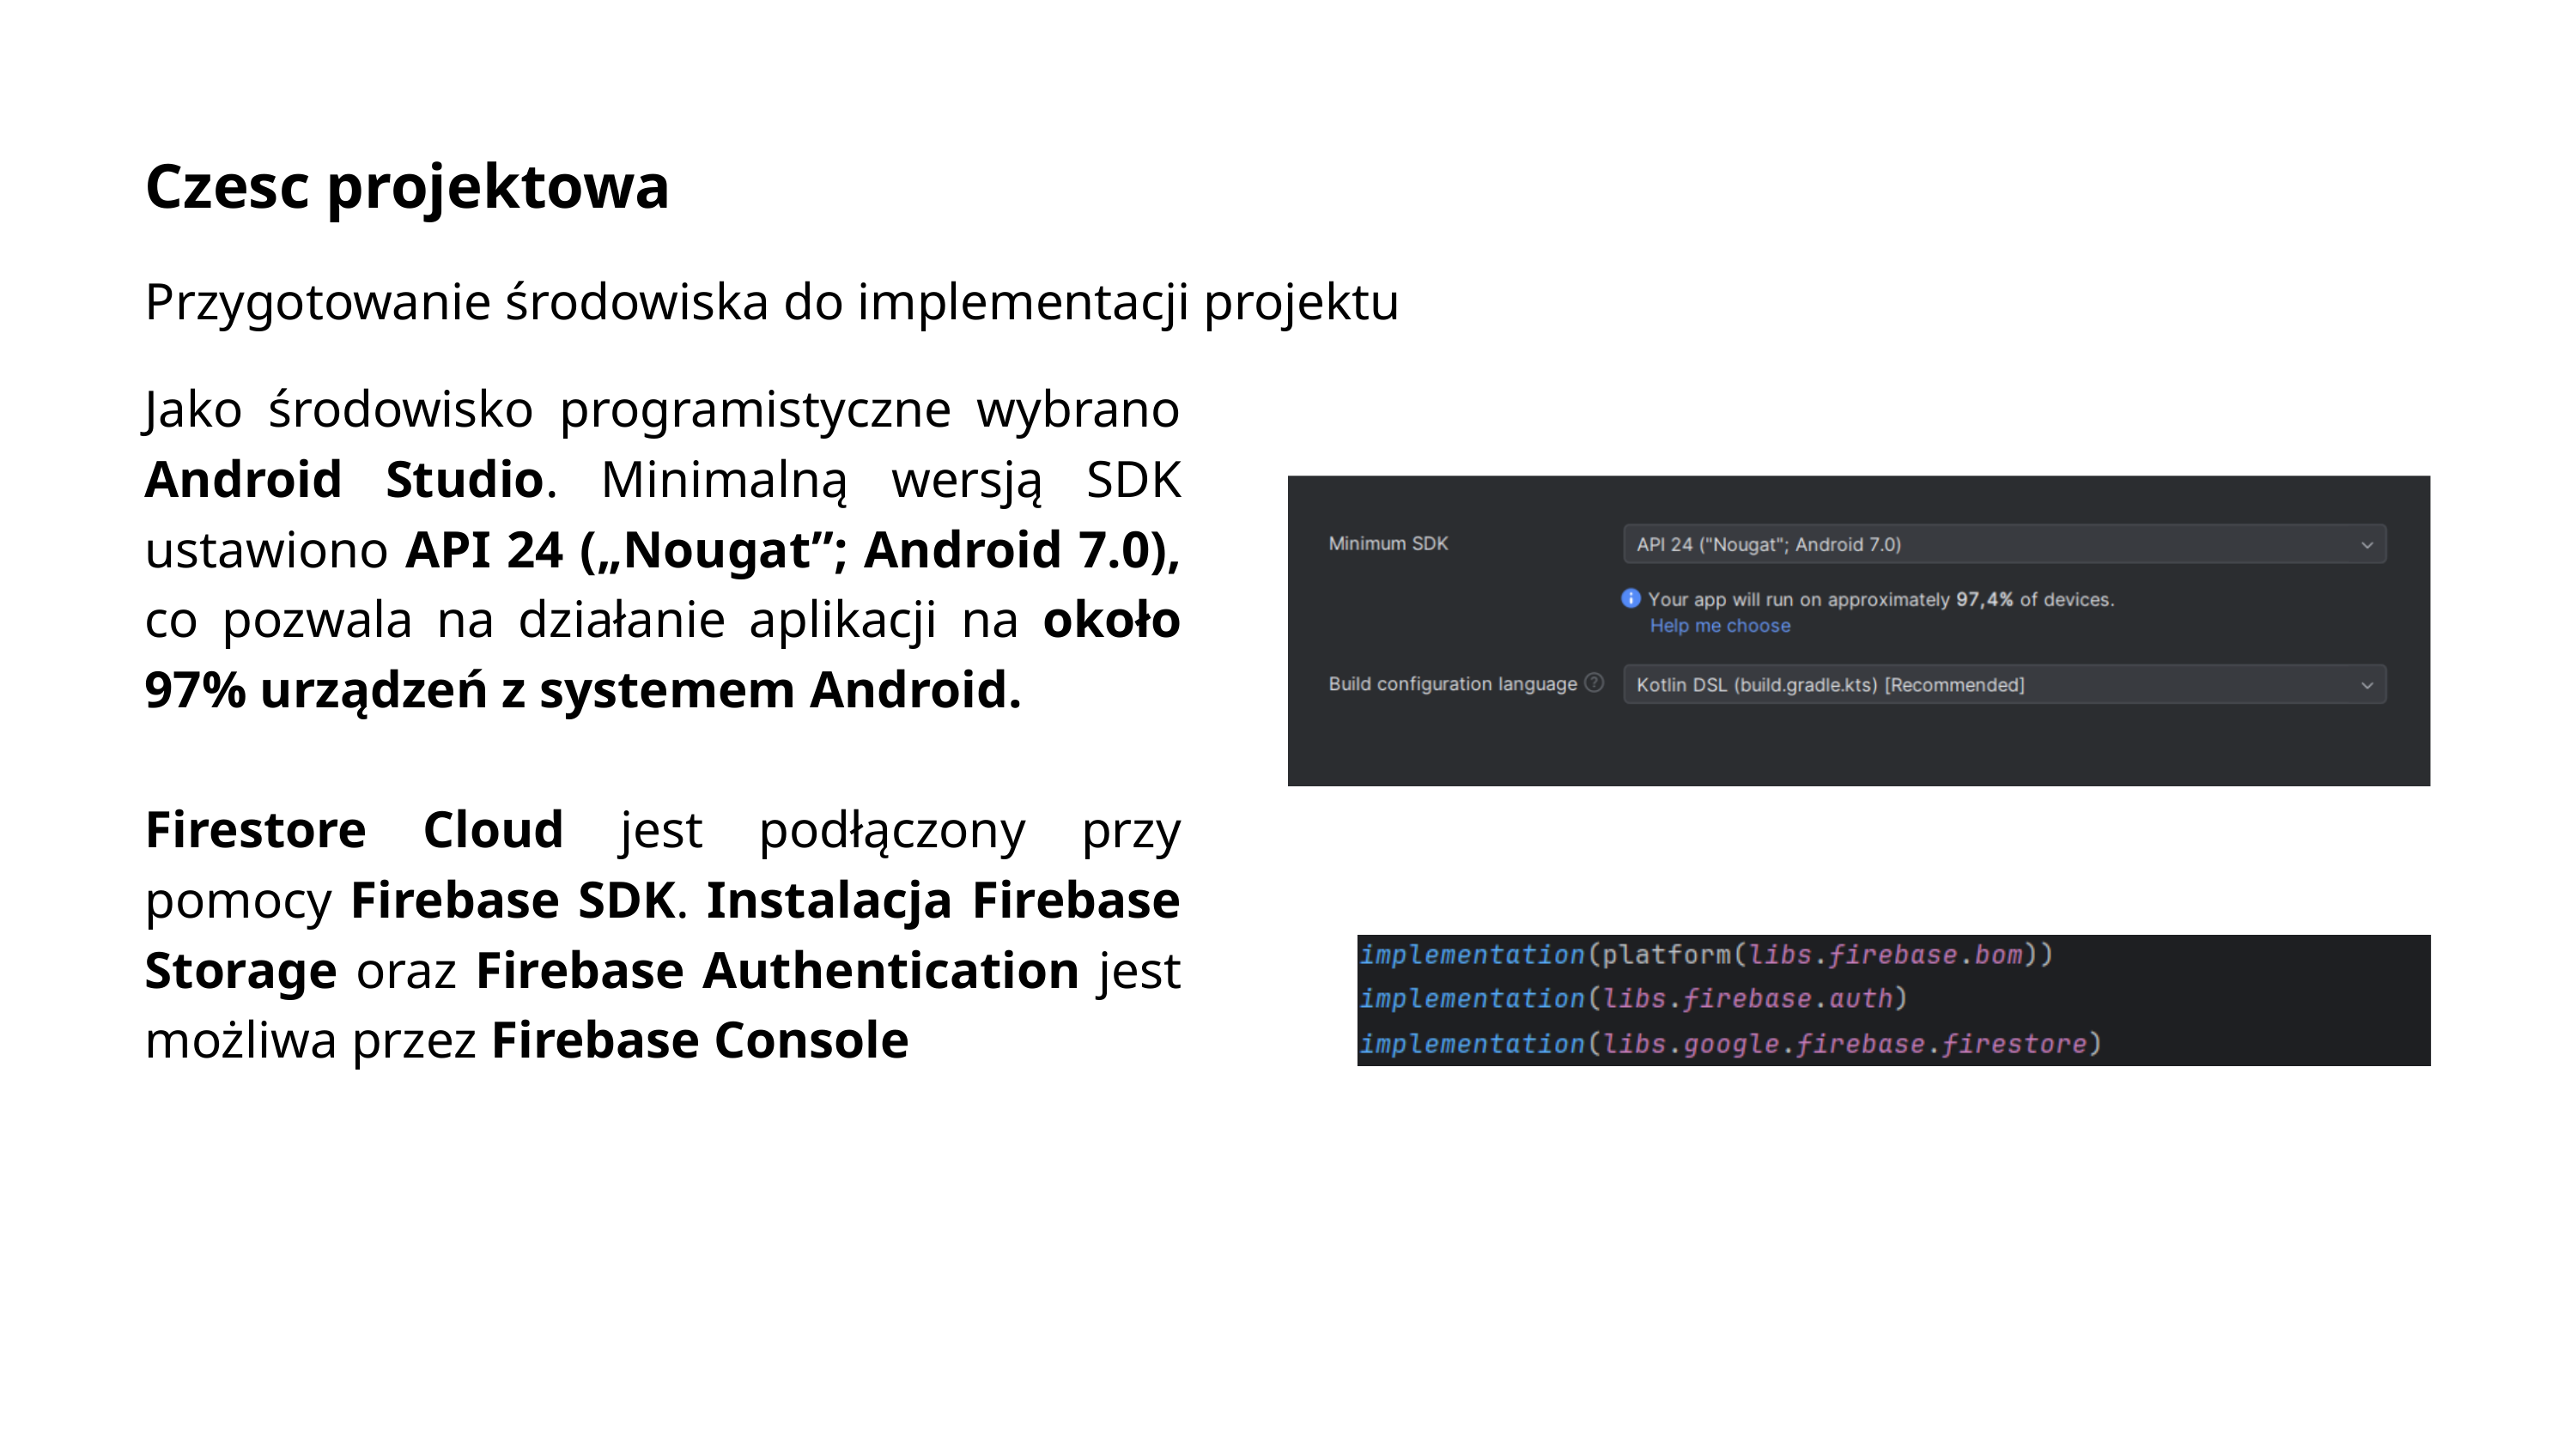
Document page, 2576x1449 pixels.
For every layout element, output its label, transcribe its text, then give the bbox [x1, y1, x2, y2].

text_box Jako środowisko programistyczne wybrano Android Studio. Minimalną wersją SDK ustawiono API 24 („Nougat”; Android 7.0), co pozwala na działanie aplikacji na około 97% urządzeń z systemem Android. Firestore Cloud jest podłączony przy pomocy Firebase SDK. Instalacja Firebase Storage oraz Firebase Authentication jest możliwa przez Firebase Console [144, 367, 1182, 1139]
text_box [1288, 475, 2432, 786]
text_box [1357, 935, 2432, 1066]
text_box Czesc projektowa [144, 135, 713, 221]
text_box Przygotowanie środowiska do implementacji projektu [144, 259, 1529, 330]
